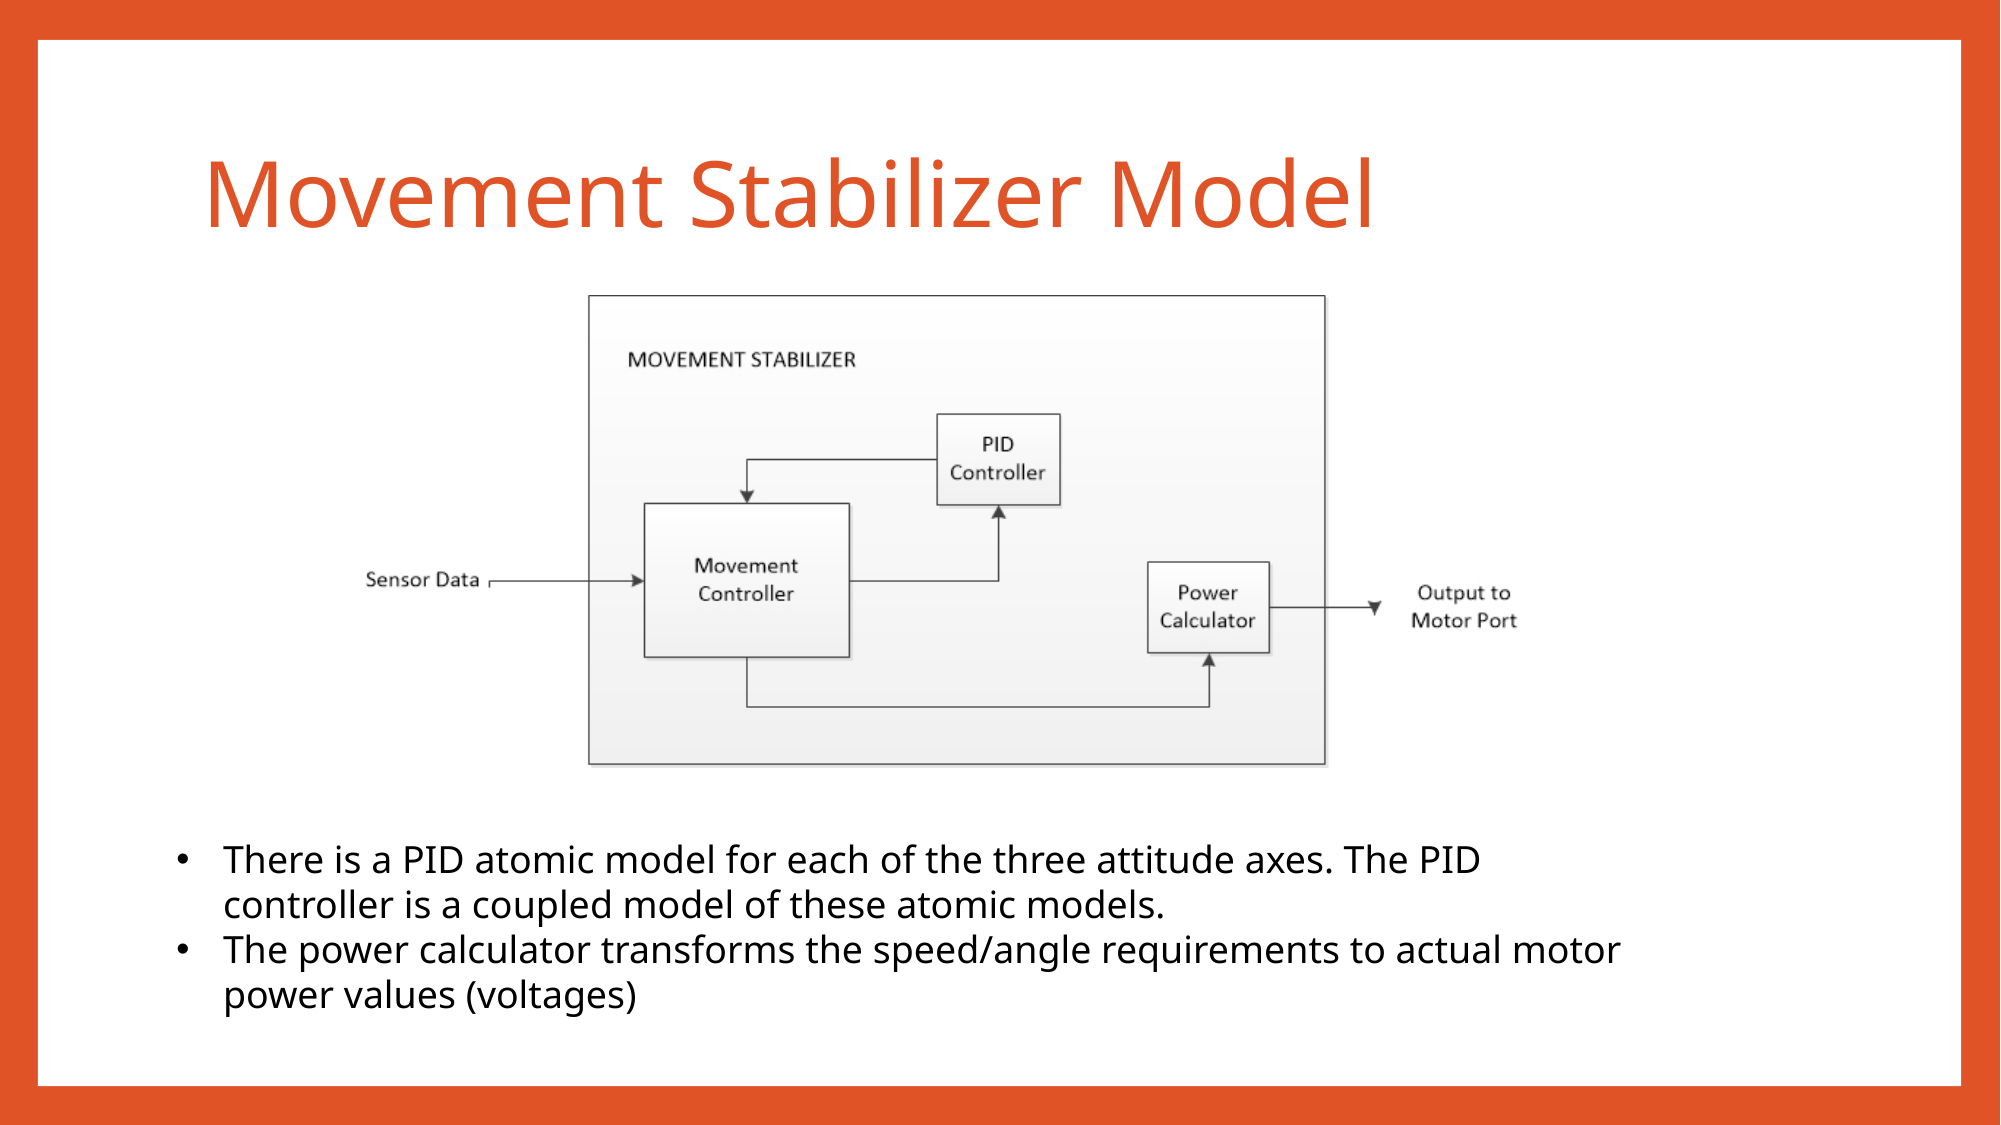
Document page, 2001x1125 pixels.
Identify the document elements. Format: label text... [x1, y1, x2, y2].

title Movement Stabilizer Model [187, 99, 1808, 296]
text_box There is a PID atomic model for each of the three attitude axes. The PID controller is a coupled model of these atomic models. The power calculator transforms the speed/angle requirements to actual motor power values (voltages) [161, 828, 1641, 1024]
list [366, 295, 1519, 768]
